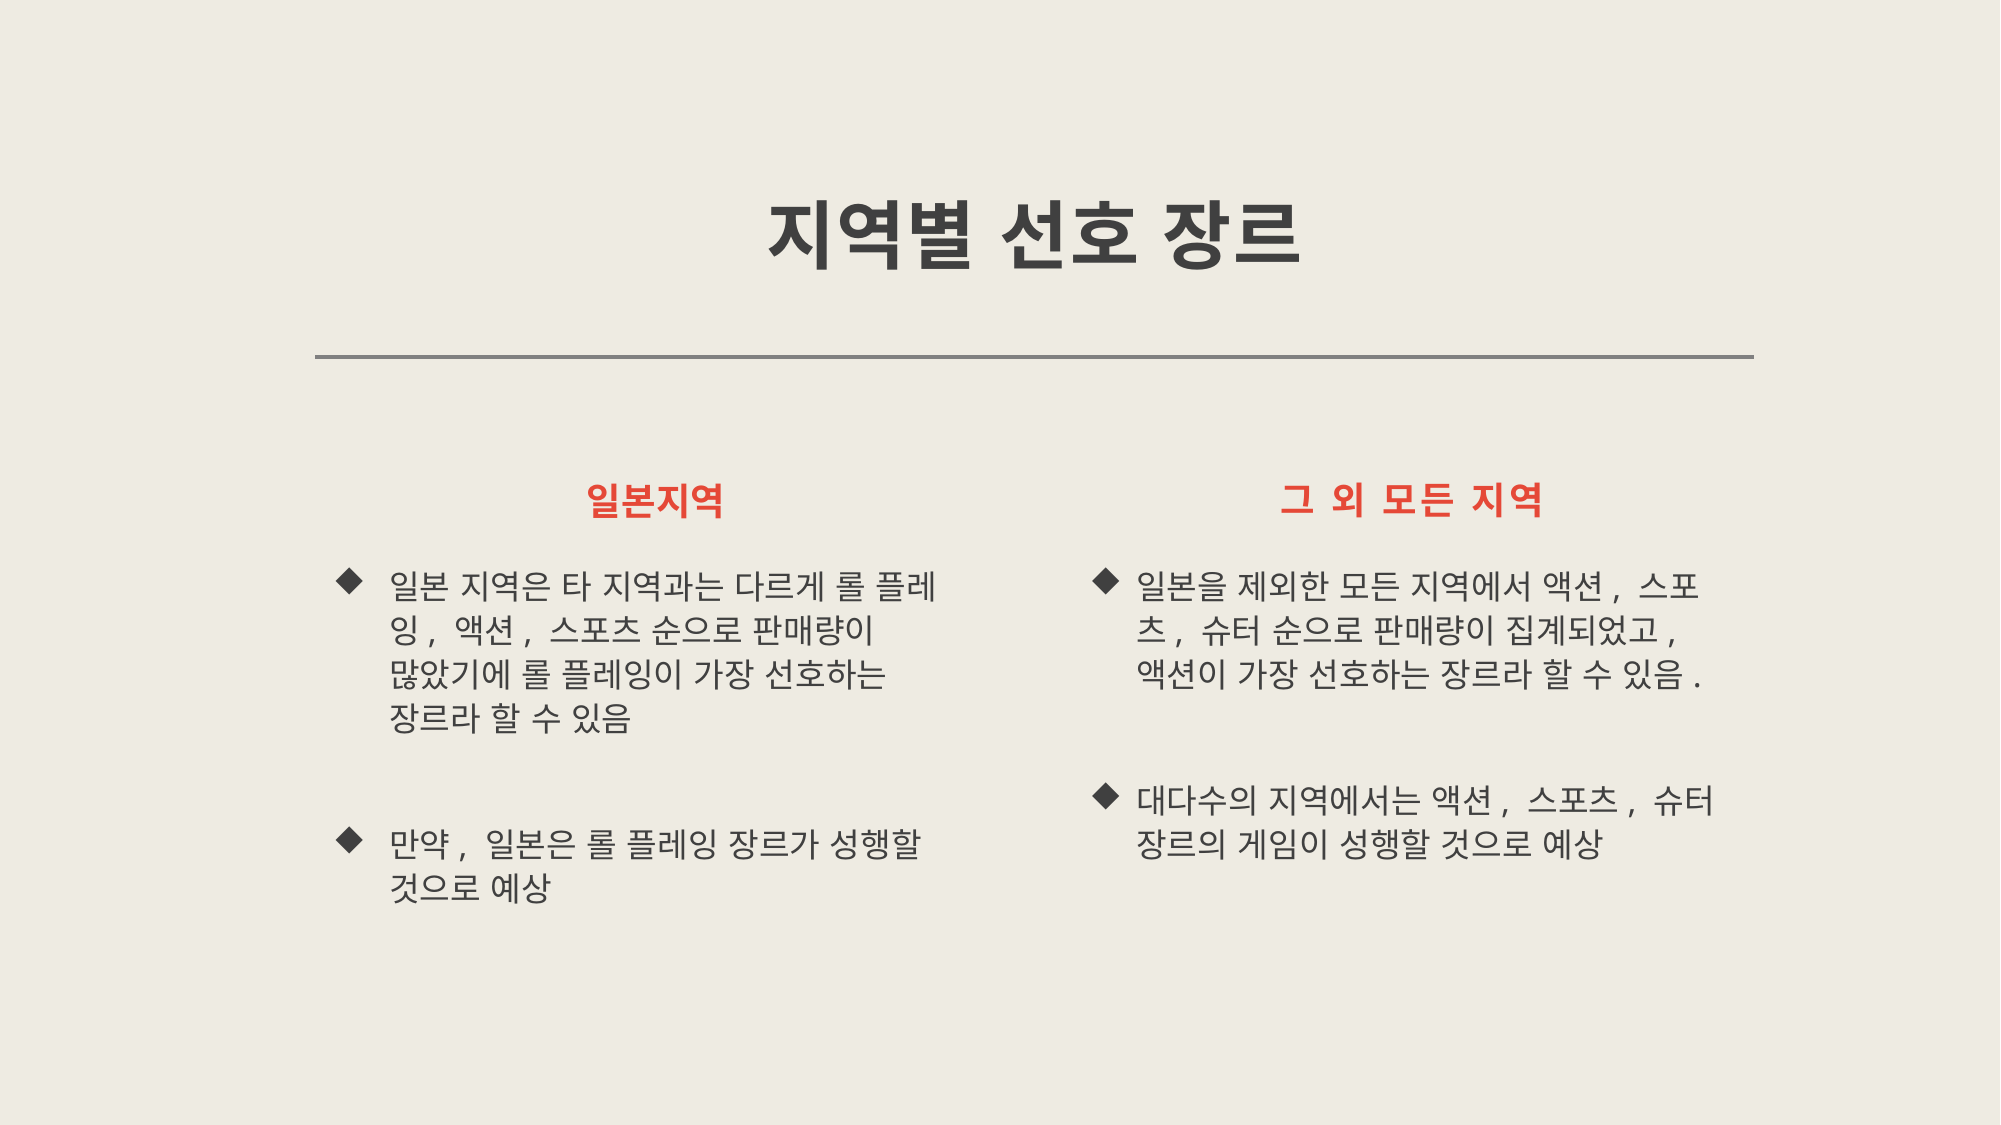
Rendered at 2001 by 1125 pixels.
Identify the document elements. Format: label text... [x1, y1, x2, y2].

list 그 외 모든 지역 [1071, 402, 1754, 539]
list 일본을 제외한 모든 지역에서 액션, 스포츠, 슈터 순으로 판매량이 집계되었고, 액션이 가장 선호하는 장르라 할 수 있음. 대다수의 지역에서는 액션, 스포츠, 슈터 장르의 게임이 성행할 것으로 예상 [1071, 544, 1754, 1000]
title 지역별 선호 장르 [315, 72, 1754, 294]
list 일본지역 [315, 402, 998, 539]
list 일본 지역은 타 지역과는 다르게 롤 플레잉, 액션, 스포츠 순으로 판매량이 많았기에 롤 플레잉이 가장 선호하는 장르라 할 수 있음 만약, 일본은 롤 플레잉 장르가 성행할 것으로 예상 [315, 544, 998, 1000]
